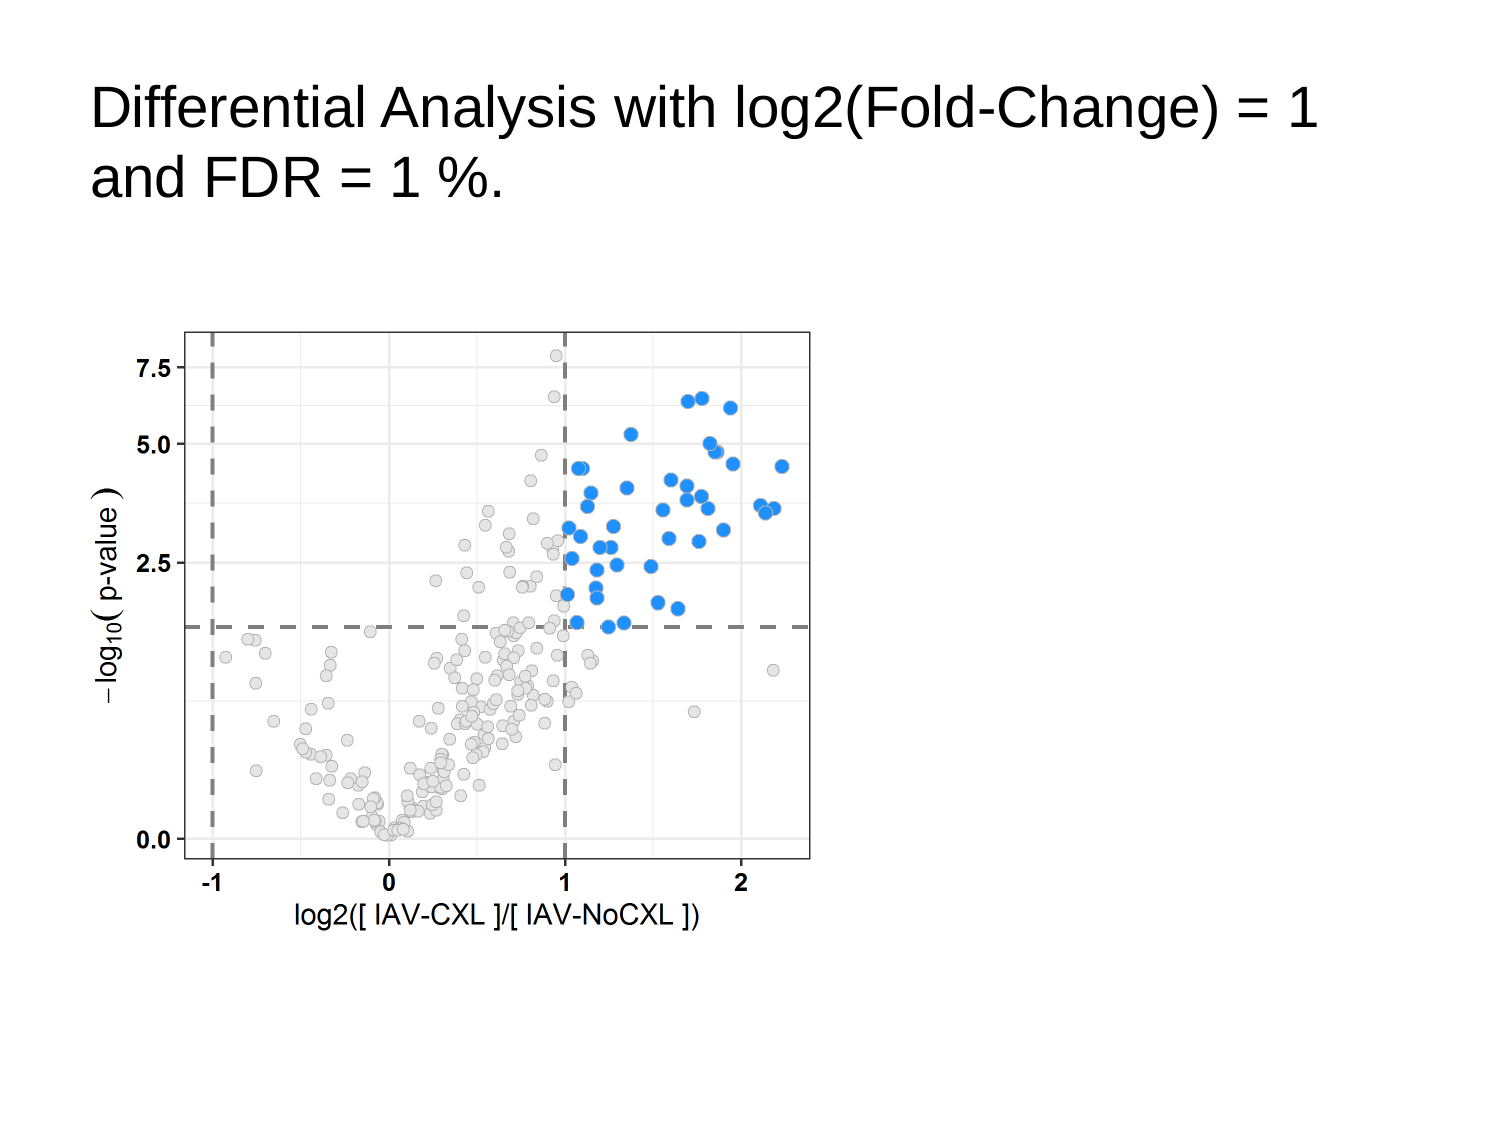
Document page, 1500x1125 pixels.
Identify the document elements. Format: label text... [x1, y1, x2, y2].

title Differential Analysis with log2(Fold-Change) = 1 and FDR = 1 %. [75, 45, 1425, 233]
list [74, 269, 826, 946]
